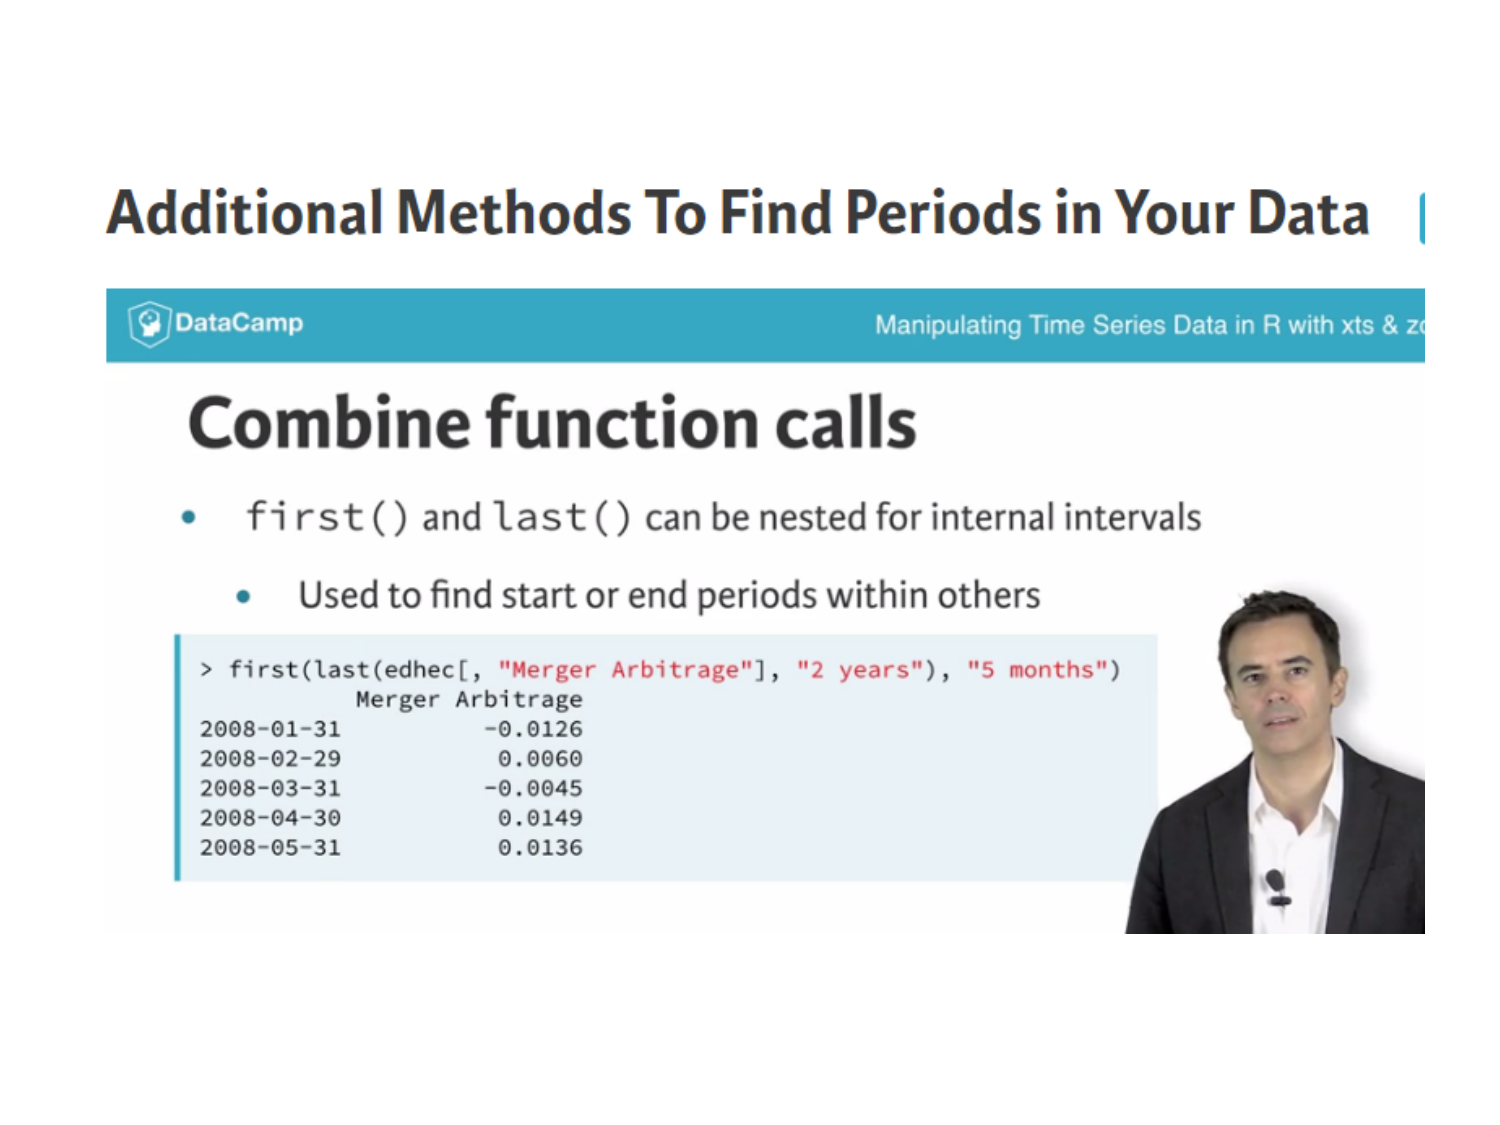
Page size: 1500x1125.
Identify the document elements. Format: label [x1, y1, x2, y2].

picture [65, 162, 1426, 934]
